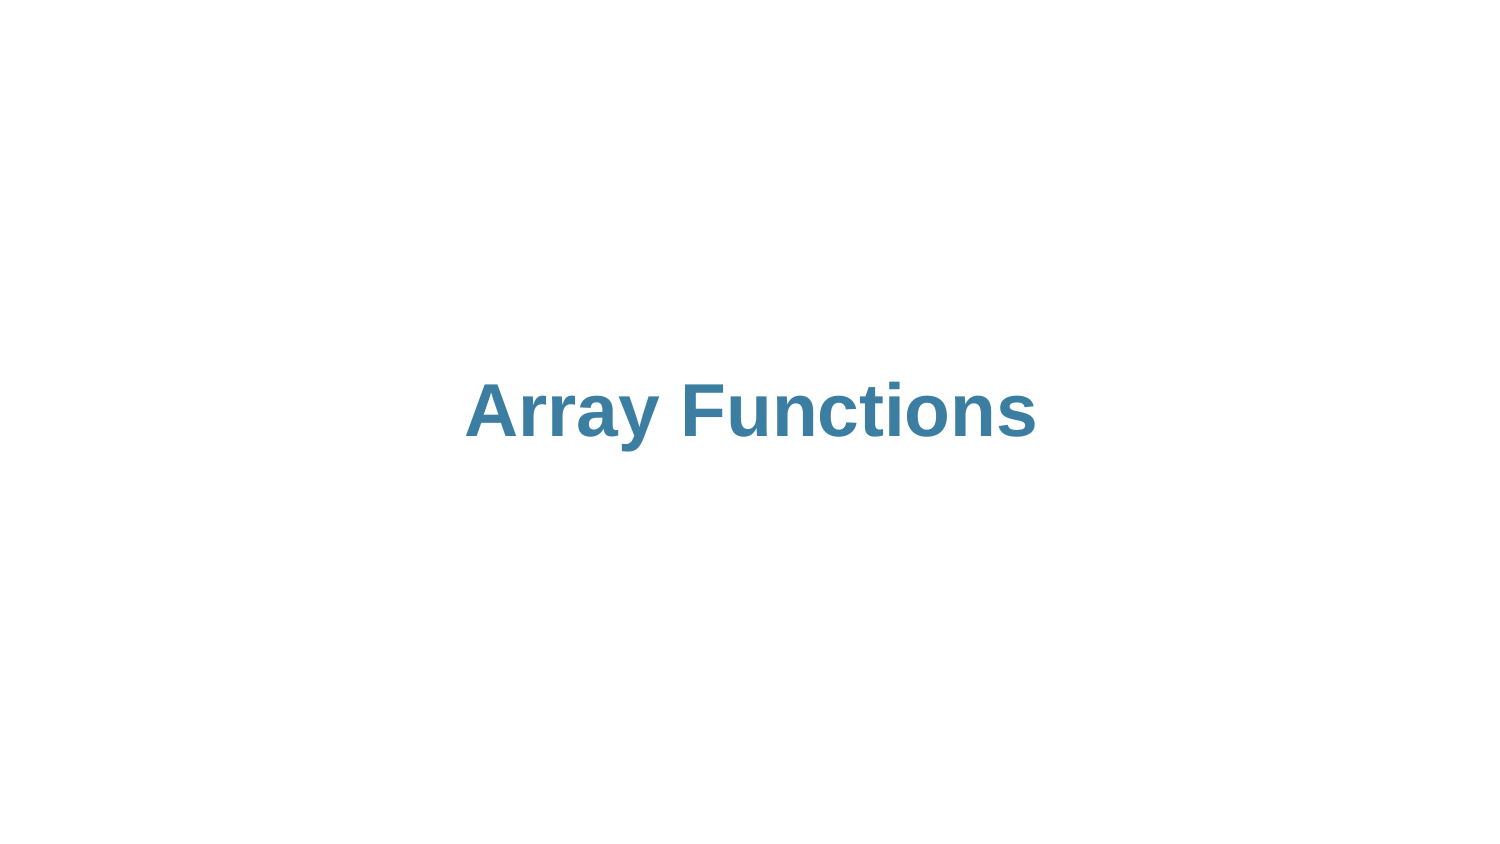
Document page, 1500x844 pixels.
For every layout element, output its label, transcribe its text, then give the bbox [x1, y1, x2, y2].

title Array Functions [462, 359, 1500, 503]
